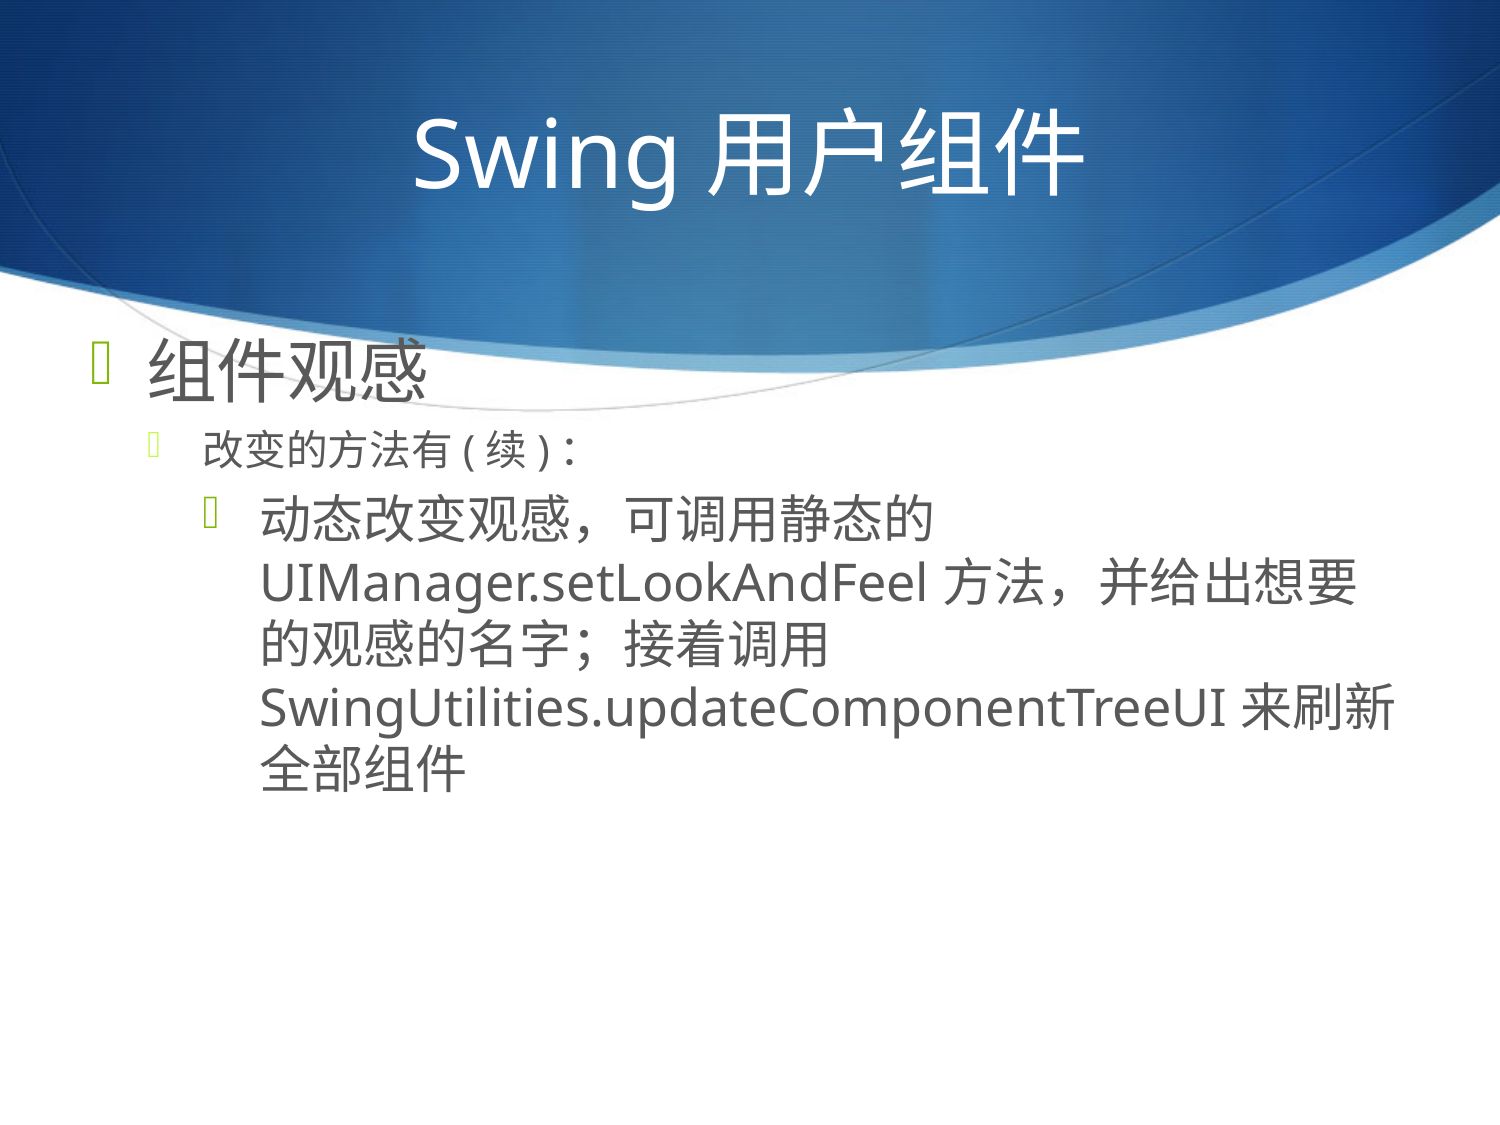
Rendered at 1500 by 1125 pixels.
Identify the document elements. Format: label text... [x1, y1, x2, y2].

title Swing用户组件 [75, 56, 1425, 245]
picture [0, 0, 1500, 1125]
list 组件观感 改变的方法有(续)： 动态改变观感，可调用静态的UIManager.setLookAndFeel方法，并给出想要的观感的名字；接着调用SwingUtilities.updateComponentTreeUI来刷新全部组件 [75, 319, 1425, 958]
